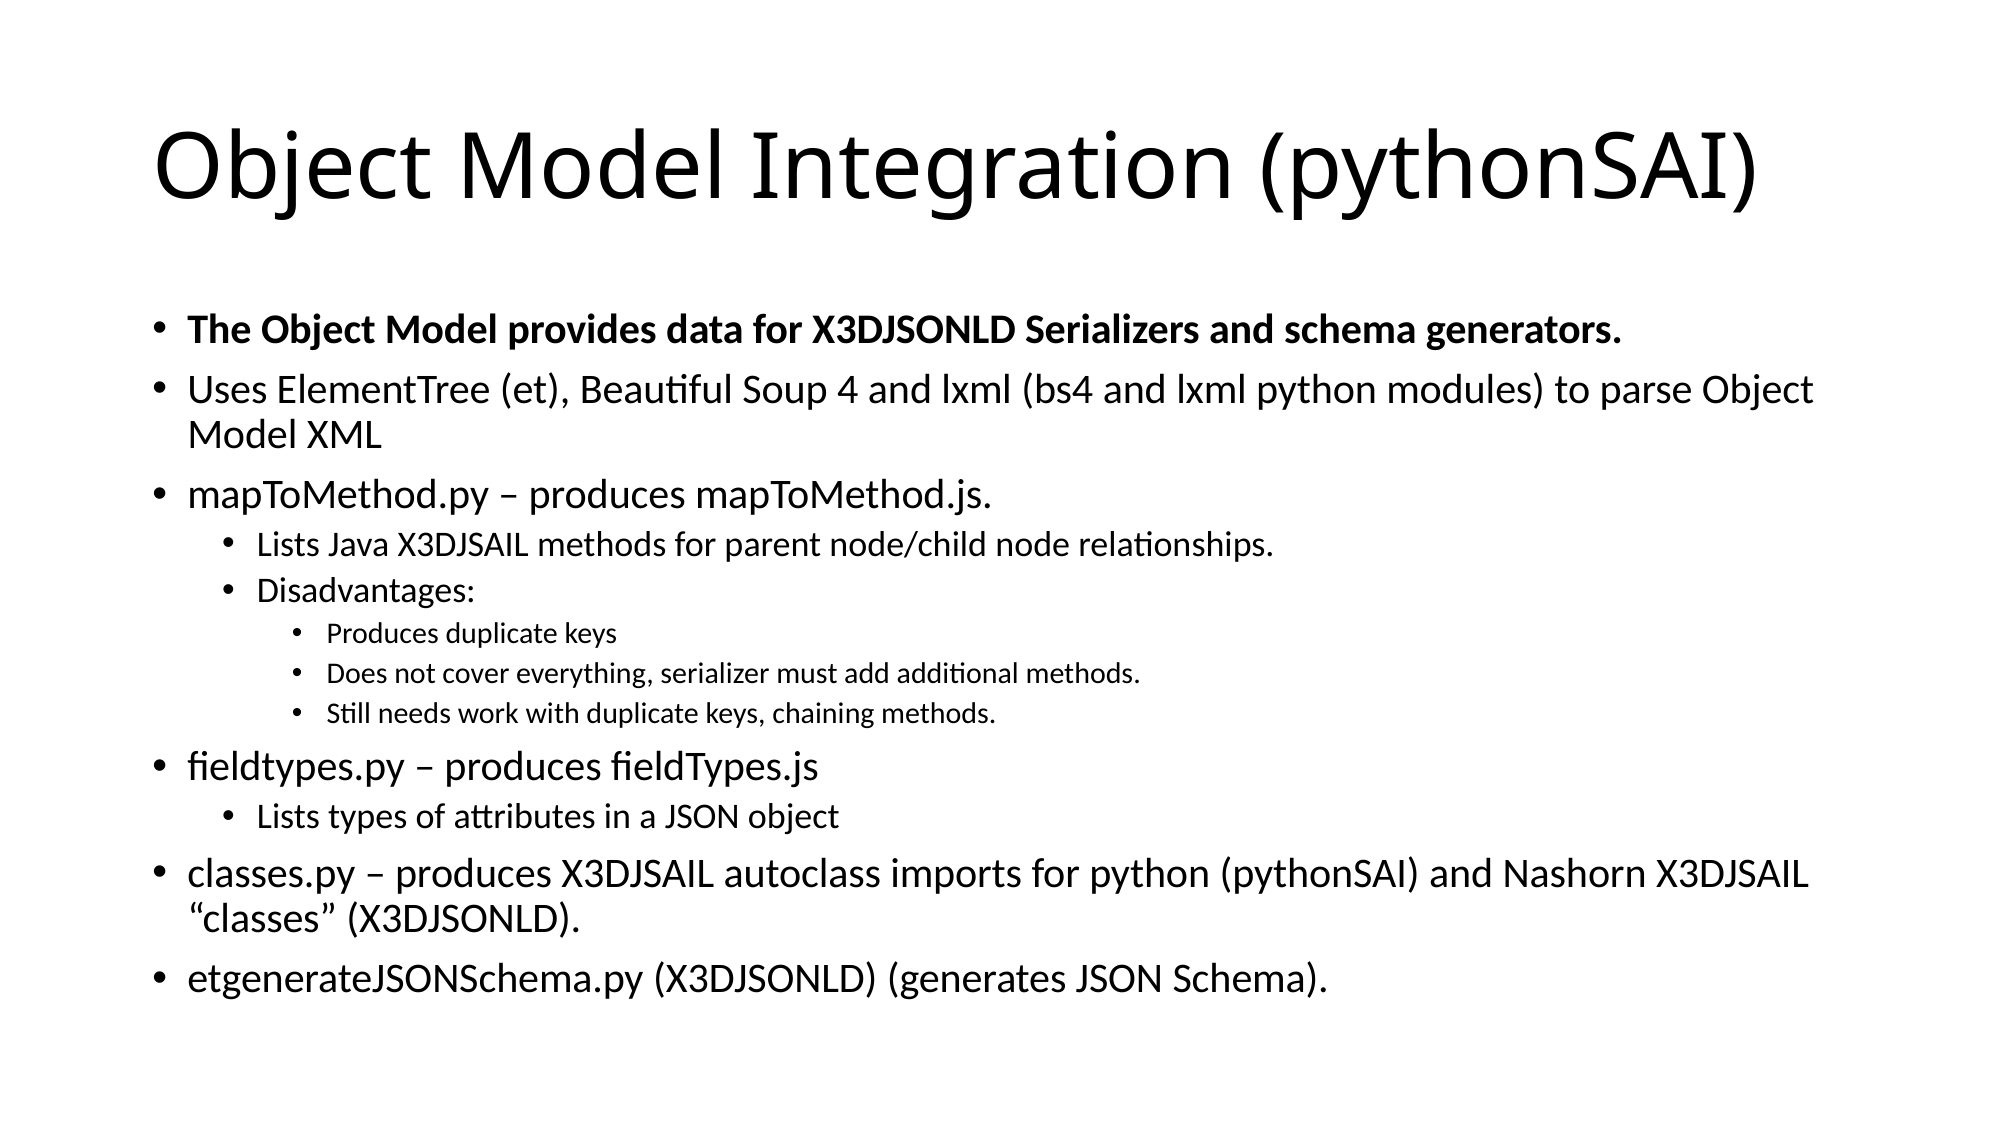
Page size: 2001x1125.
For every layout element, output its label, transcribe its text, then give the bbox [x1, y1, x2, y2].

list The Object Model provides data for X3DJSONLD Serializers and schema generators. Uses ElementTree (et), Beautiful Soup 4 and lxml (bs4 and lxml python modules) to parse Object Model XML mapToMethod.py – produces mapToMethod.js. Lists Java X3DJSAIL methods for parent node/child node relationships. Disadvantages: Produces duplicate keys Does not cover everything, serializer must add additional methods. Still needs work with duplicate keys, chaining methods. fieldtypes.py – produces fieldTypes.js Lists types of attributes in a JSON object classes.py – produces X3DJSAIL autoclass imports for python (pythonSAI) and Nashorn X3DJSAIL “classes” (X3DJSONLD). etgenerateJSONSchema.py (X3DJSONLD) (generates JSON Schema). [137, 299, 1863, 1014]
title Object Model Integration (pythonSAI) [137, 59, 1863, 278]
